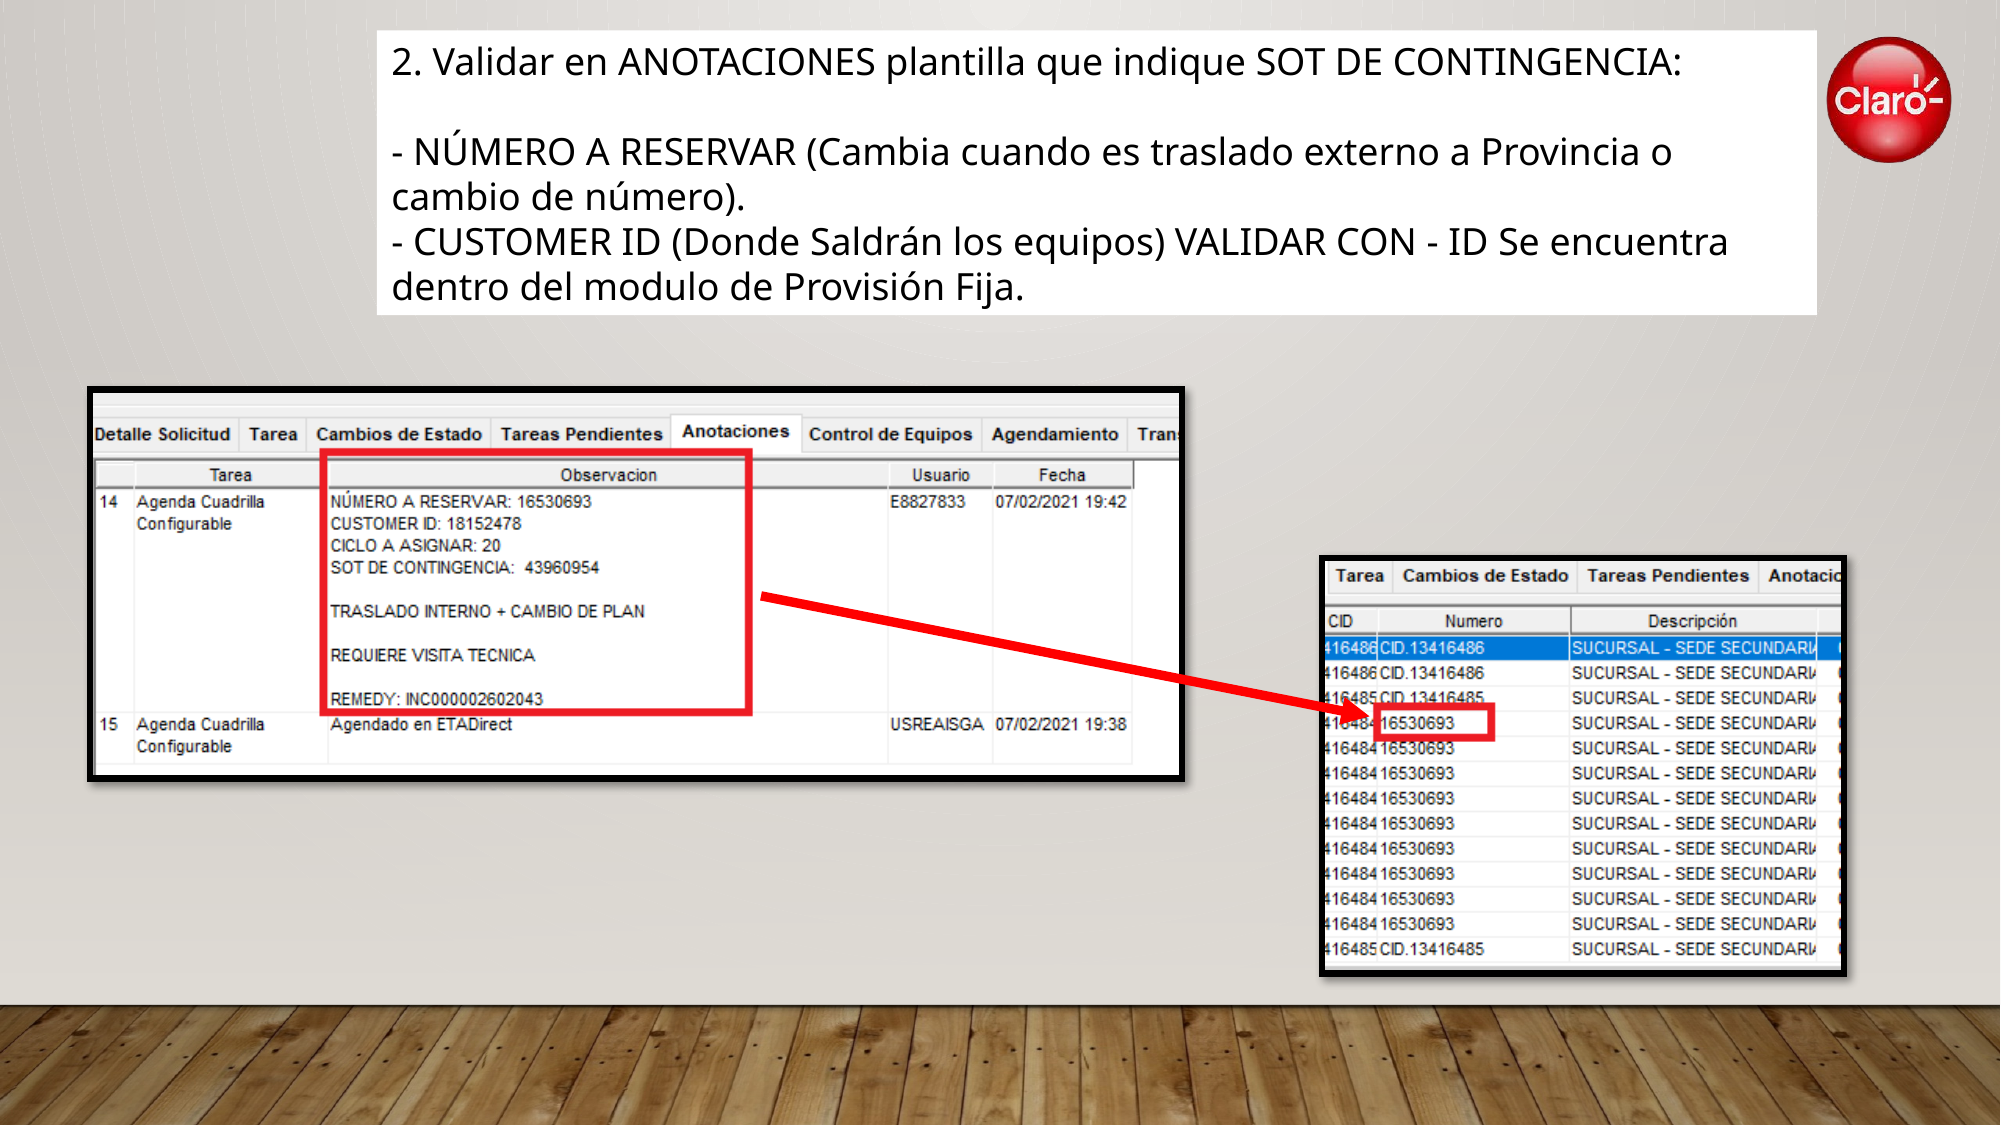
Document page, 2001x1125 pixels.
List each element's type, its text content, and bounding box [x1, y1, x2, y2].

picture [0, 1005, 2000, 1125]
picture [1774, 30, 2000, 169]
picture [1324, 560, 1842, 971]
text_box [760, 595, 1370, 717]
picture [92, 392, 1180, 776]
text_box 2. Validar en ANOTACIONES plantilla que indique SOT DE CONTINGENCIA: - NÚMERO A RESERVAR (Cambia cuando es traslado externo a Provincia o cambio de número). - CUSTOMER ID (Donde Saldrán los equipos) VALIDAR CON - ID Se encuentra dentro del modulo de Provisión Fija. [376, 30, 1817, 316]
